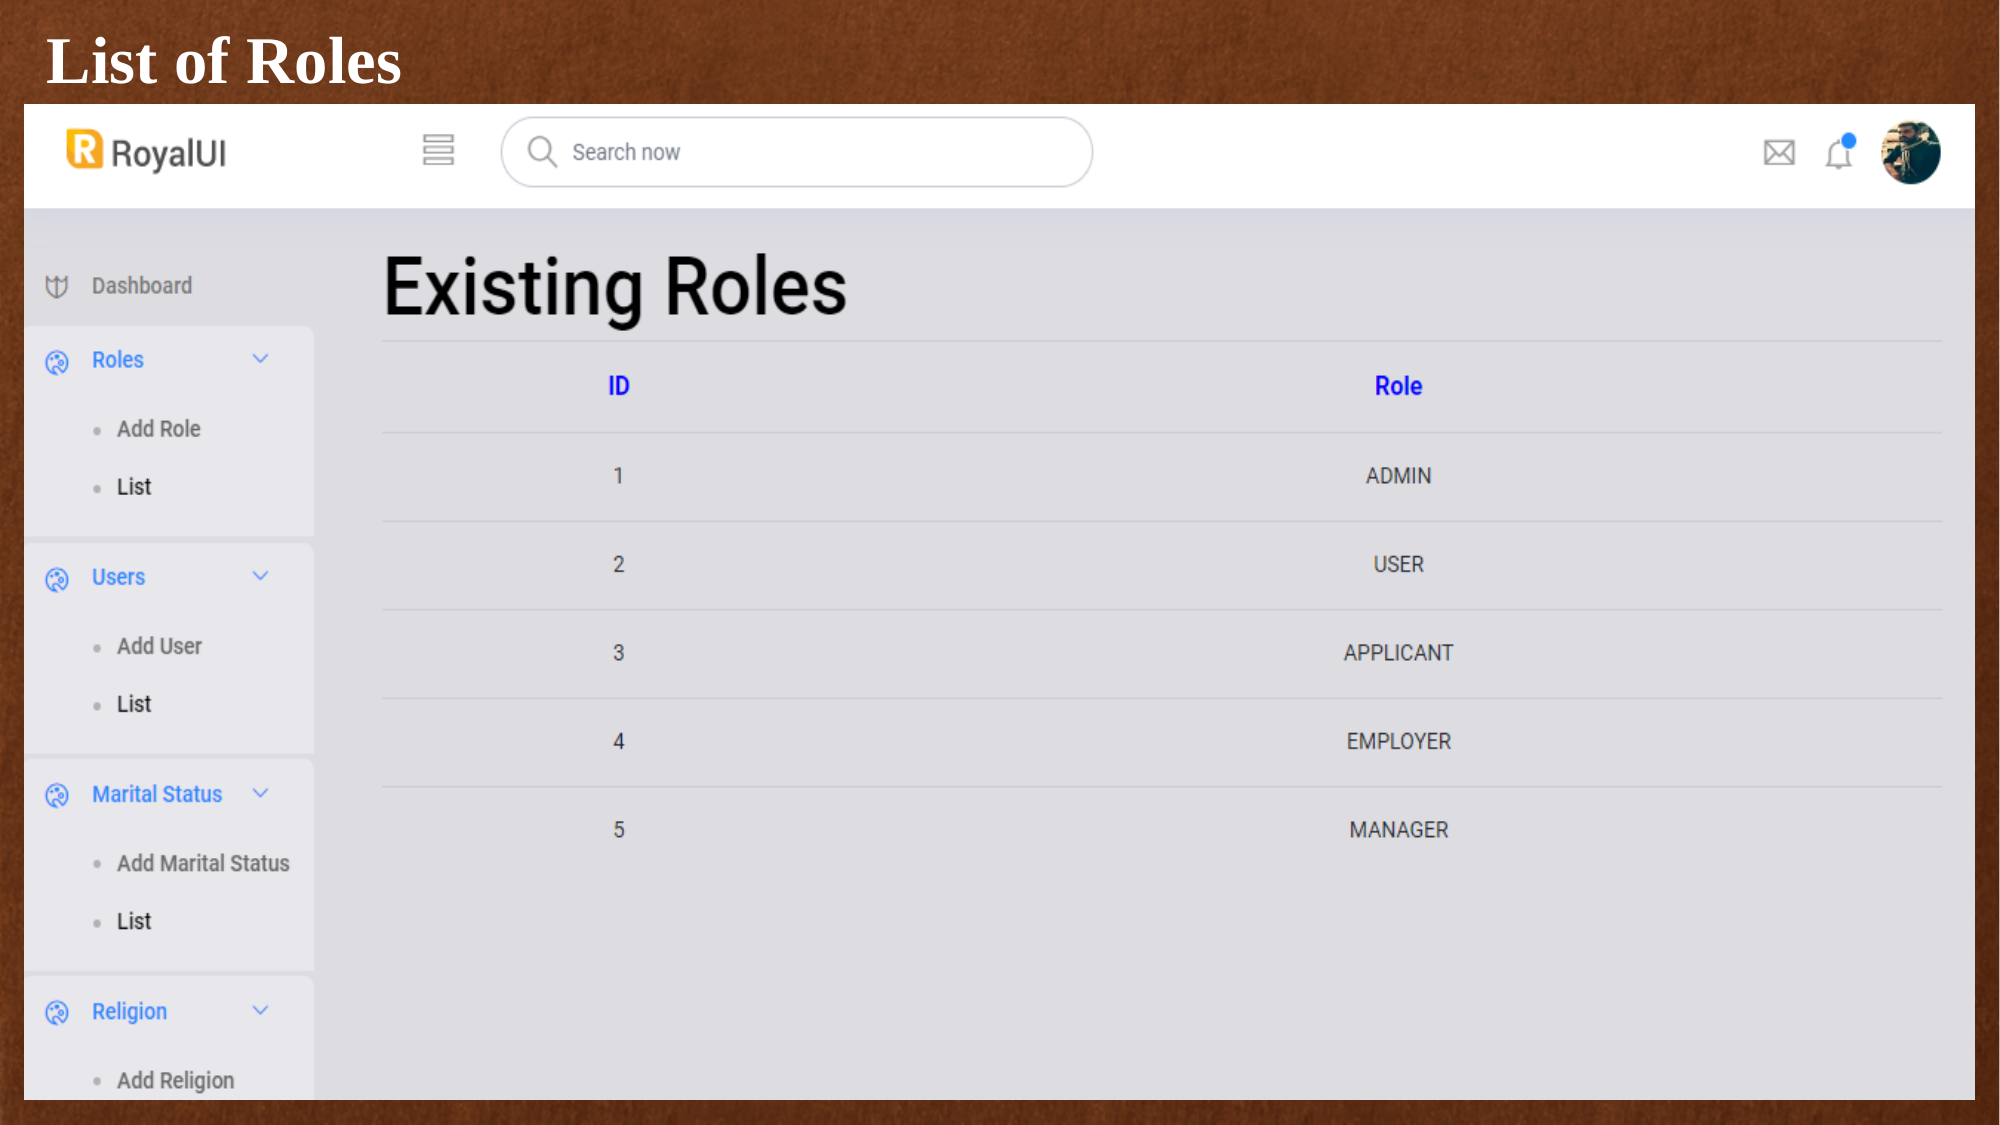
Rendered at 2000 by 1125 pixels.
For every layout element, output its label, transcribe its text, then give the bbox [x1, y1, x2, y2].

picture [0, 0, 2000, 1125]
title List of Roles [24, 24, 425, 104]
